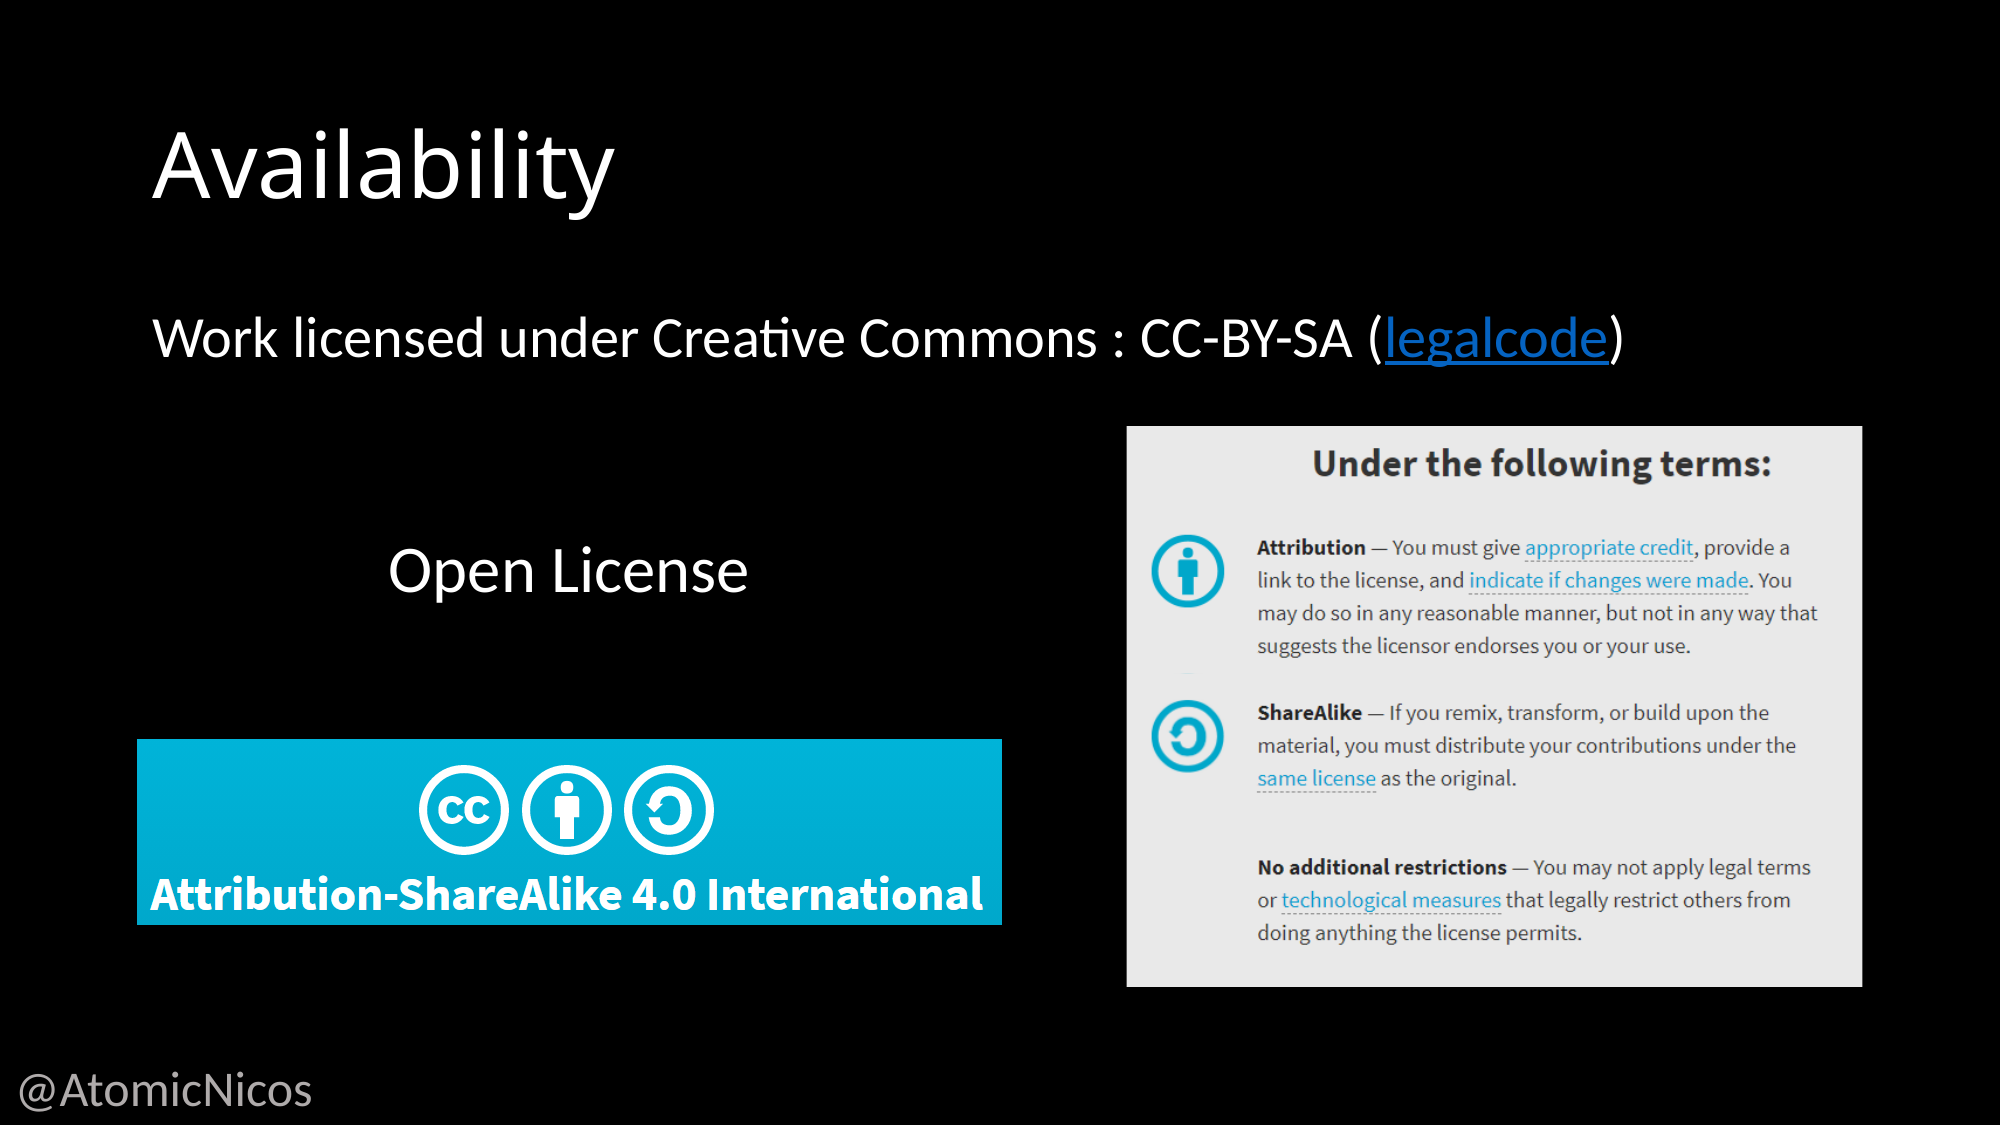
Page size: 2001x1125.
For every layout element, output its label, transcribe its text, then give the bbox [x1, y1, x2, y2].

picture [137, 739, 1002, 925]
list Work licensed under Creative Commons : CC-BY-SA (legalcode) [137, 299, 1863, 386]
title Availability [137, 59, 1863, 278]
text_box @AtomicNicos [0, 1049, 345, 1124]
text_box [1126, 426, 1863, 987]
text_box Open License [251, 518, 888, 614]
